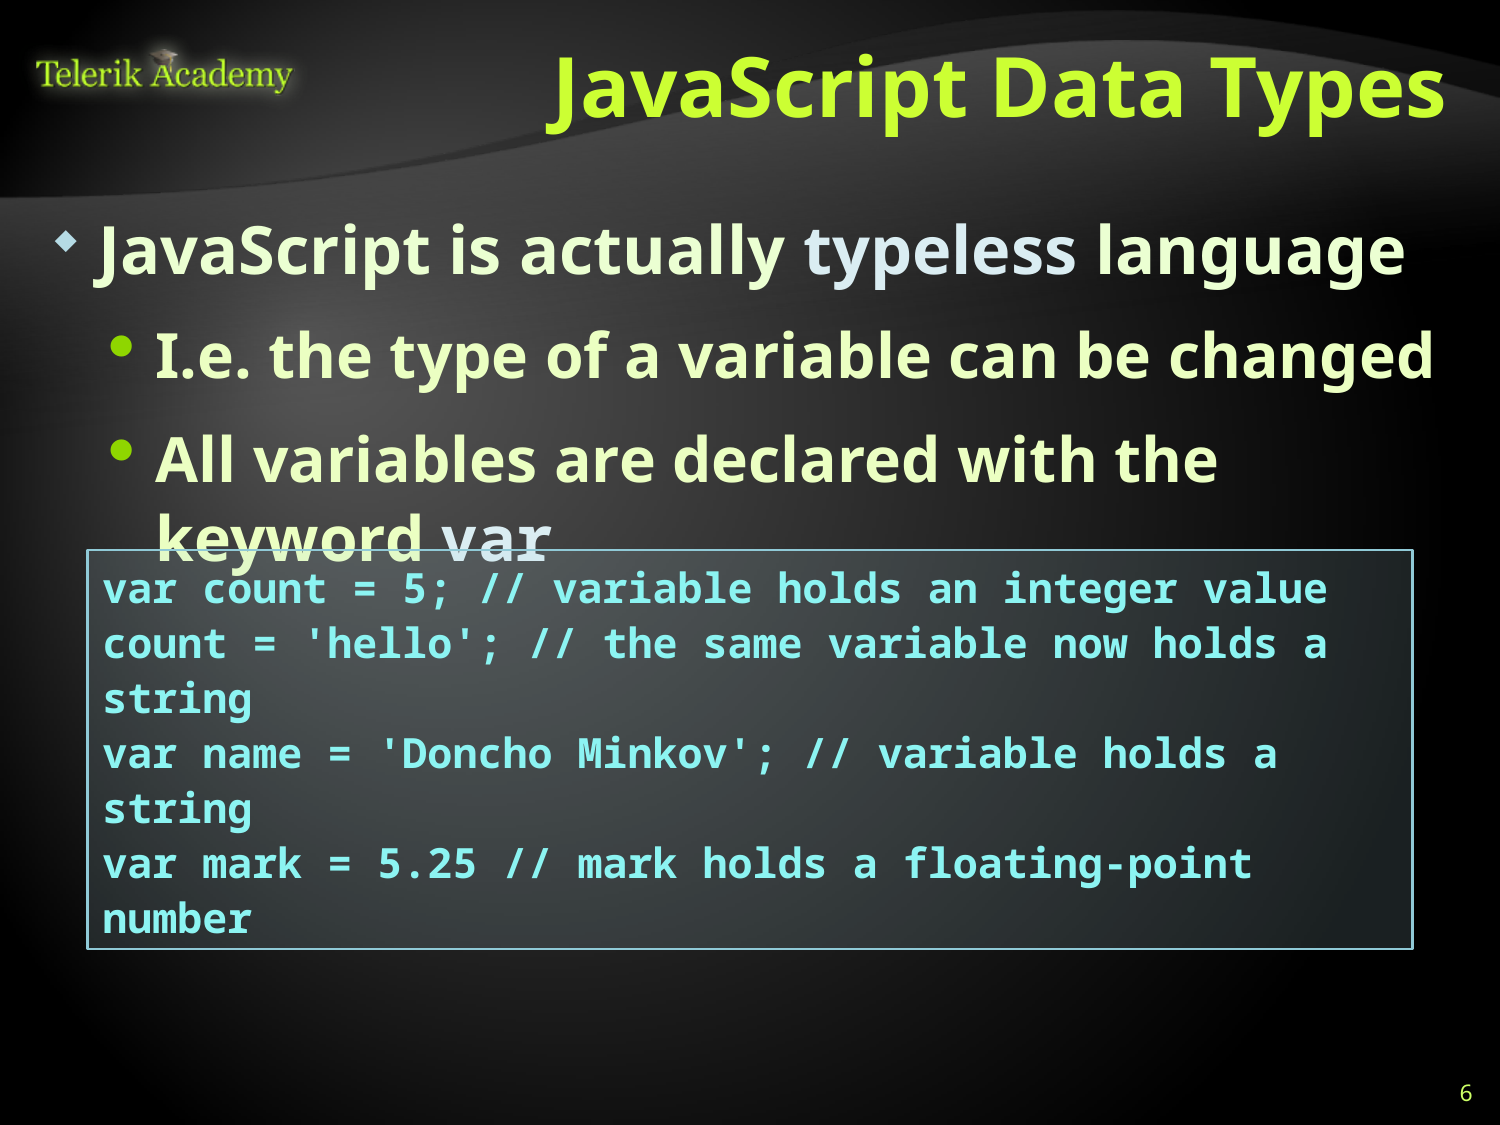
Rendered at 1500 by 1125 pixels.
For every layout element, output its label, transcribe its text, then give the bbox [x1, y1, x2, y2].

title JavaScript Data Types [300, 23, 1463, 161]
text_box var count = 5; // variable holds an integer value count = 'hello'; // the same variable now holds a string var name = 'Doncho Minkov'; // variable holds a string var mark = 5.25 // mark holds a floating-point number [87, 549, 1413, 950]
list JavaScript is actually typeless language I.e. the type of a variable can be changed All variables are declared with the keyword var [37, 196, 1463, 1100]
picture [0, 0, 1500, 1125]
slide_number 6 [1412, 1074, 1488, 1113]
